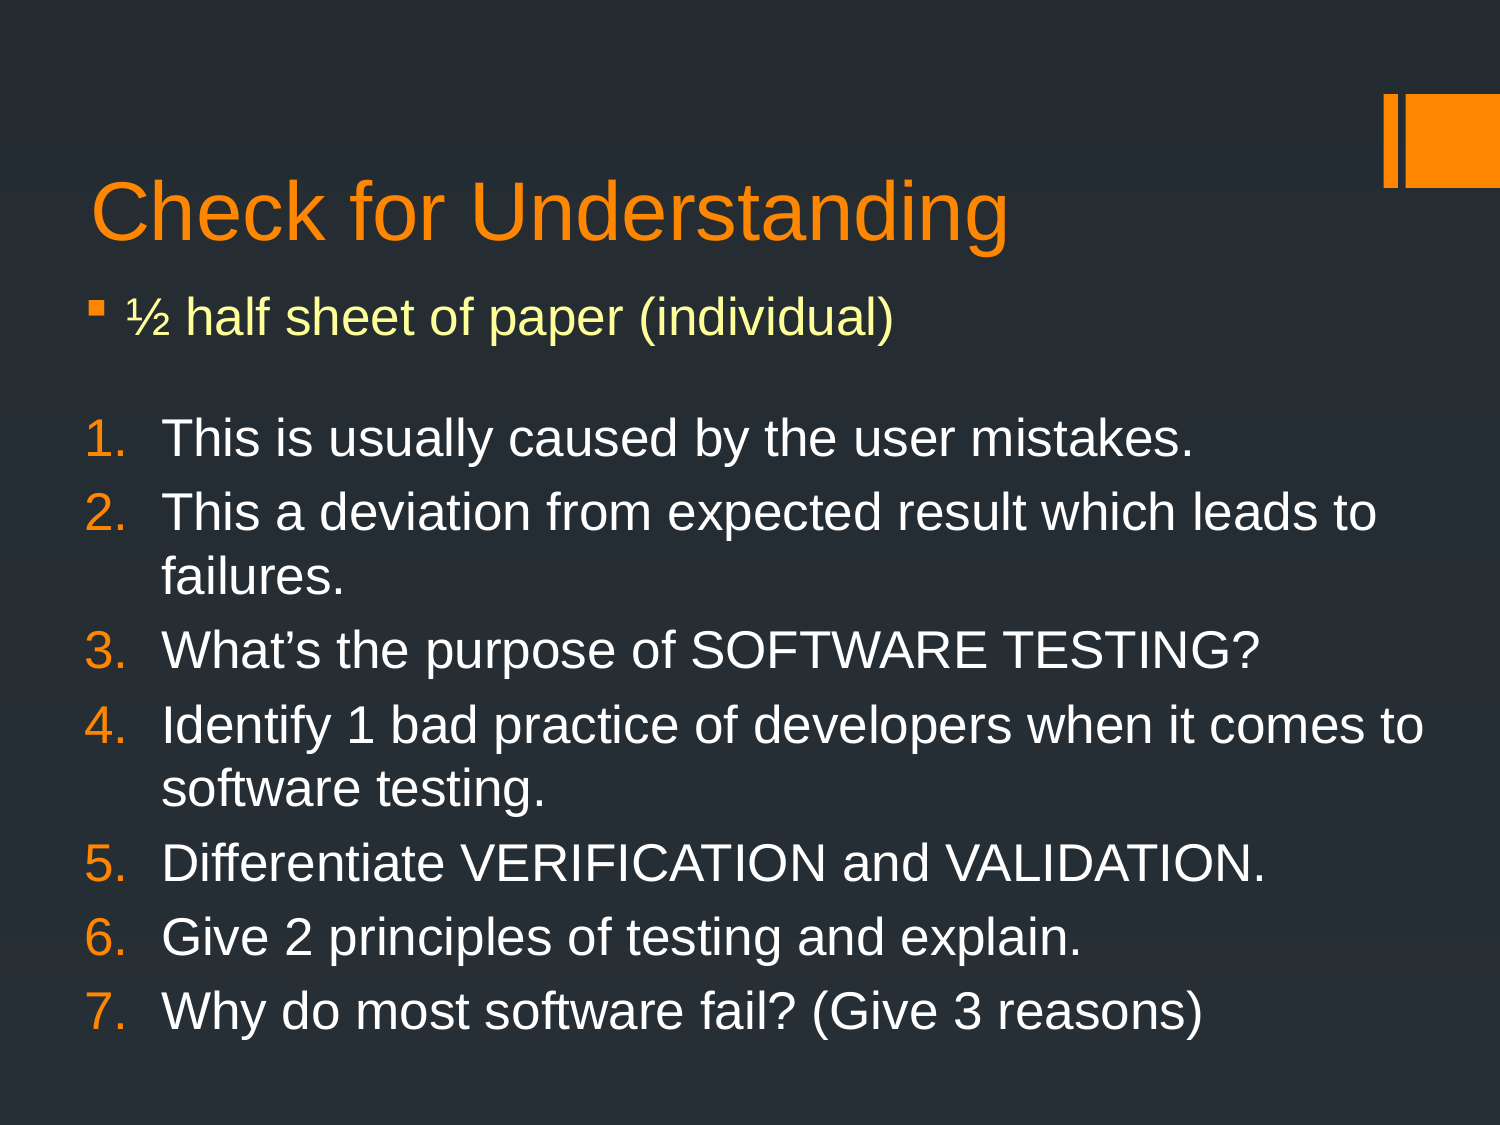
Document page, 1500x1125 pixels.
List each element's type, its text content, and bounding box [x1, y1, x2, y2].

list ½ half sheet of paper (individual) This is usually caused by the user mistakes. This a deviation from expected result which leads to failures. What’s the purpose of SOFTWARE TESTING? Identify 1 bad practice of developers when it comes to software testing. Differentiate VERIFICATION and VALIDATION. Give 2 principles of testing and explain. Why do most software fail? (Give 3 reasons) [62, 275, 1463, 1063]
title Check for Understanding [75, 75, 1275, 265]
